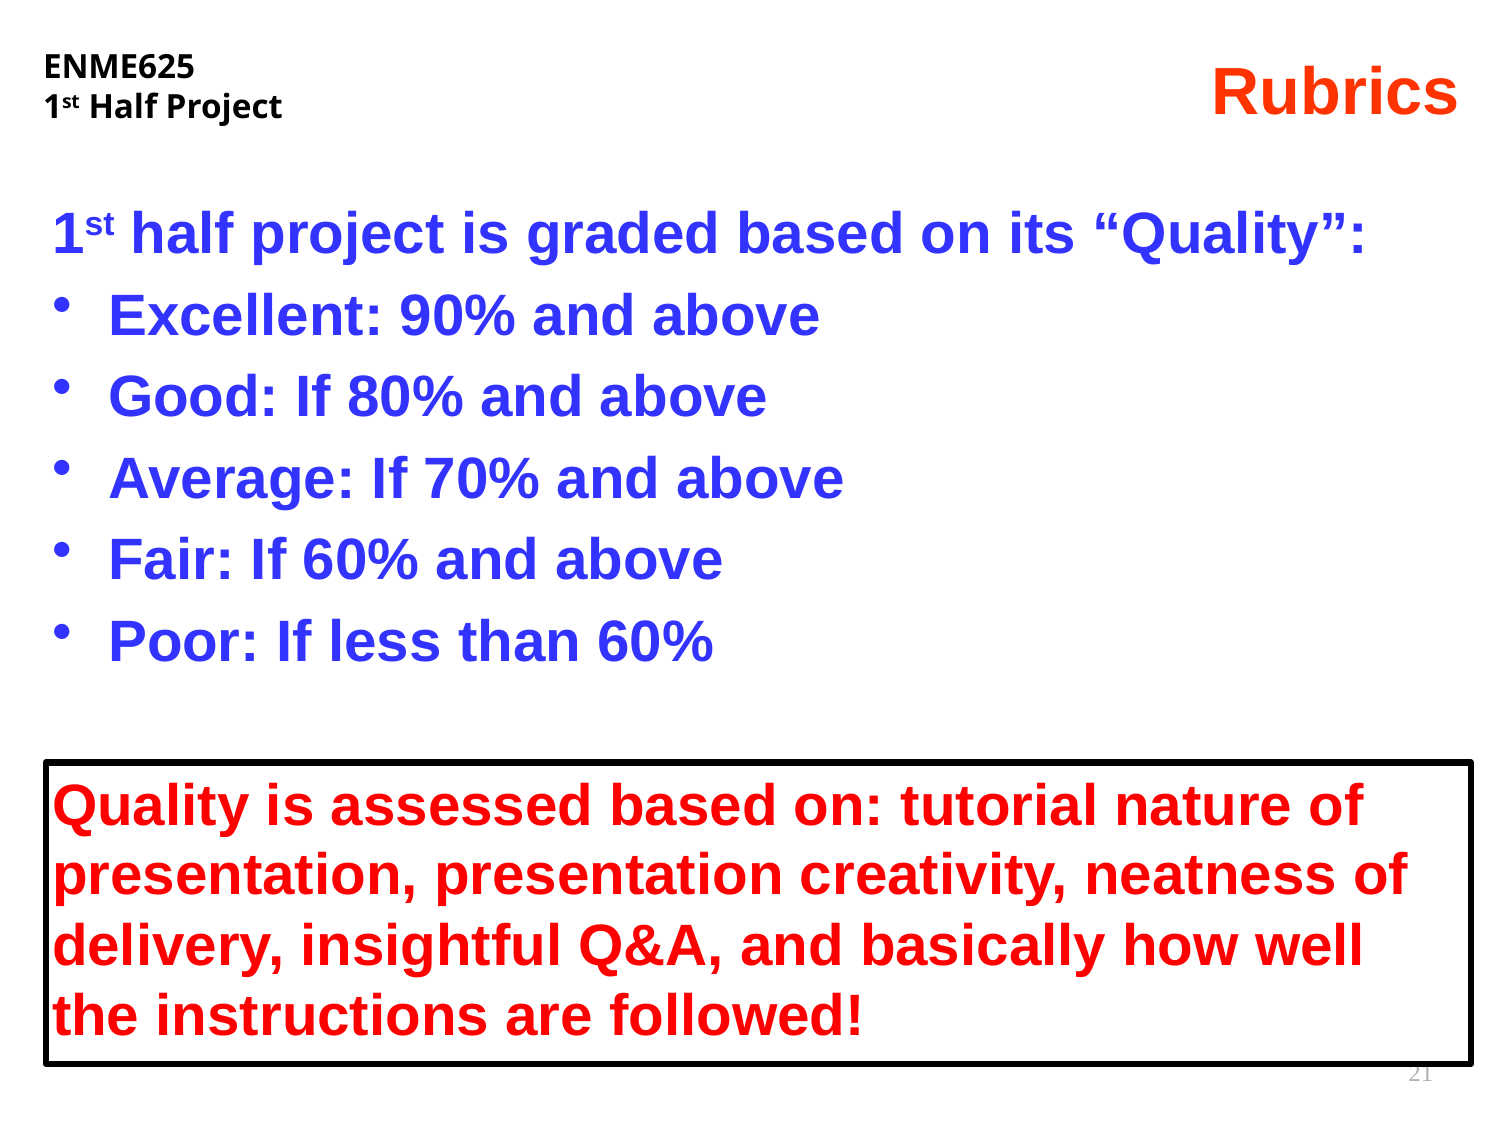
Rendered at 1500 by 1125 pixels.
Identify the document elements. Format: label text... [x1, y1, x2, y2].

slide_number 21 [1110, 1041, 1449, 1101]
text_box [45, 762, 1471, 1064]
title Rubrics [387, 24, 1476, 151]
list 1st half project is graded based on its “Quality”: Excellent: 90% and above Good: If 80% and above Average: If 70% and above Fair: If 60% and above Poor: If less than 60% Quality is assessed based on: tutorial nature of presentation, presentation creativity, neatness of delivery, insightful Q&A, and basically how well the instructions are followed! [36, 187, 1463, 1013]
